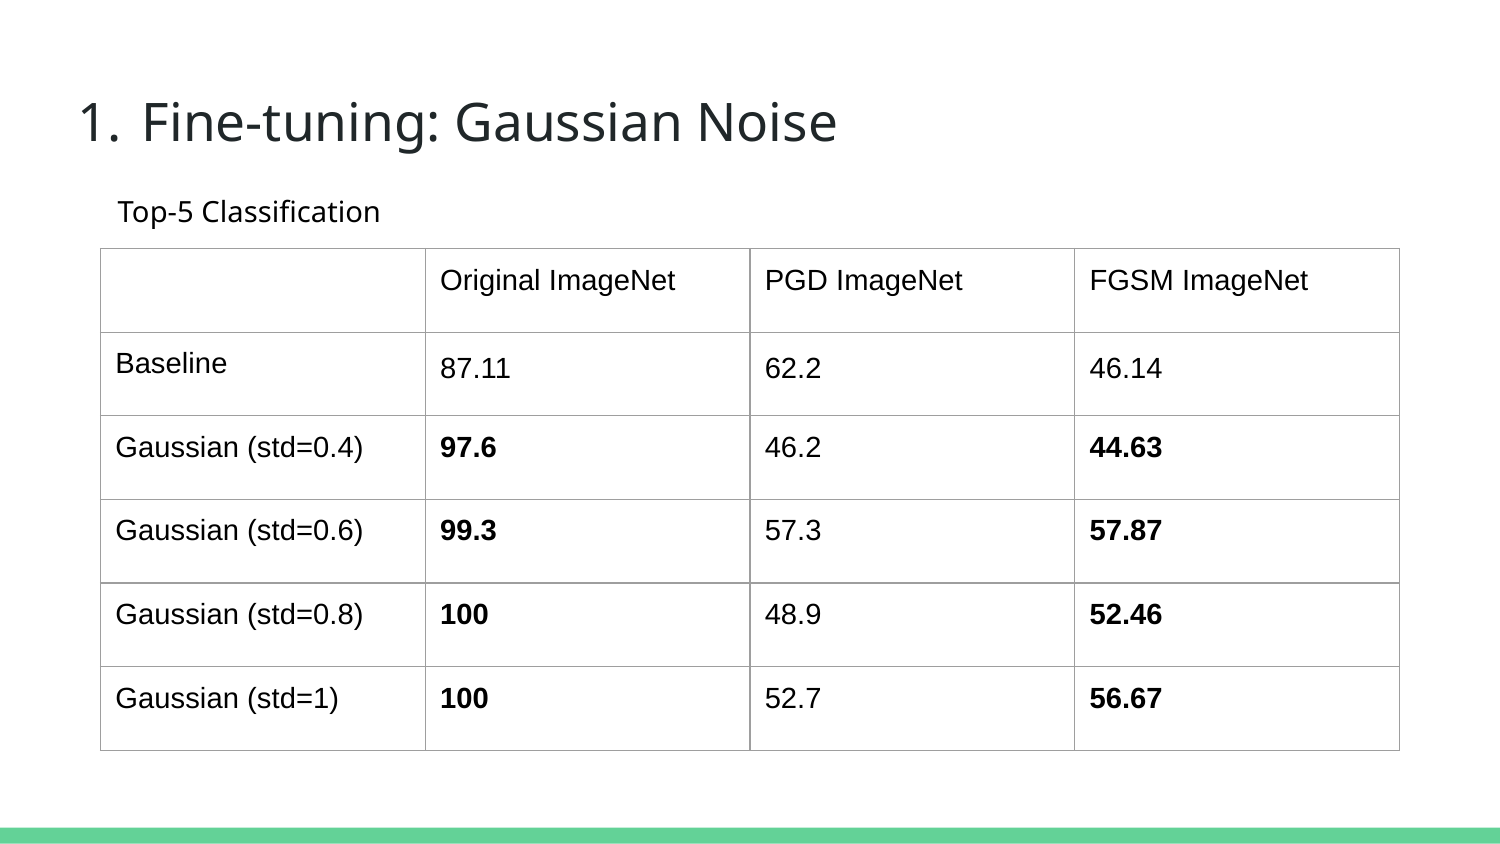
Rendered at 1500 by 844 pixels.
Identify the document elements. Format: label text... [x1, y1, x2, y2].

table_cell 57.87 [1075, 500, 1399, 582]
table_cell 100 [426, 667, 749, 750]
table_cell 97.6 [426, 416, 749, 499]
table_cell 44.63 [1075, 416, 1399, 499]
table_cell 100 [426, 584, 749, 666]
table_header FGSM ImageNet [1075, 249, 1399, 332]
table_header Original ImageNet [426, 249, 749, 332]
table_cell Gaussian (std=0.6) [101, 500, 425, 582]
table_header PGD ImageNet [751, 249, 1074, 332]
table_cell 56.67 [1075, 667, 1399, 750]
table_cell 52.46 [1075, 584, 1399, 666]
table_cell 87.11 [426, 333, 749, 415]
table_cell 46.2 [751, 416, 1074, 499]
title Fine-tuning: Gaussian Noise [51, 72, 1449, 167]
table_cell Gaussian (std=0.8) [101, 584, 425, 666]
text_box Top-5 Classification [102, 178, 1400, 244]
table_cell Gaussian (std=1) [101, 667, 425, 750]
table_cell 52.7 [751, 667, 1074, 750]
table_cell 57.3 [751, 500, 1074, 582]
table_cell Gaussian (std=0.4) [101, 416, 425, 499]
table_header [101, 249, 425, 332]
table_cell 48.9 [751, 584, 1074, 666]
table_cell 99.3 [426, 500, 749, 582]
table_cell 46.14 [1075, 333, 1399, 415]
table_cell Baseline [101, 333, 425, 415]
table_cell 62.2 [751, 333, 1074, 415]
